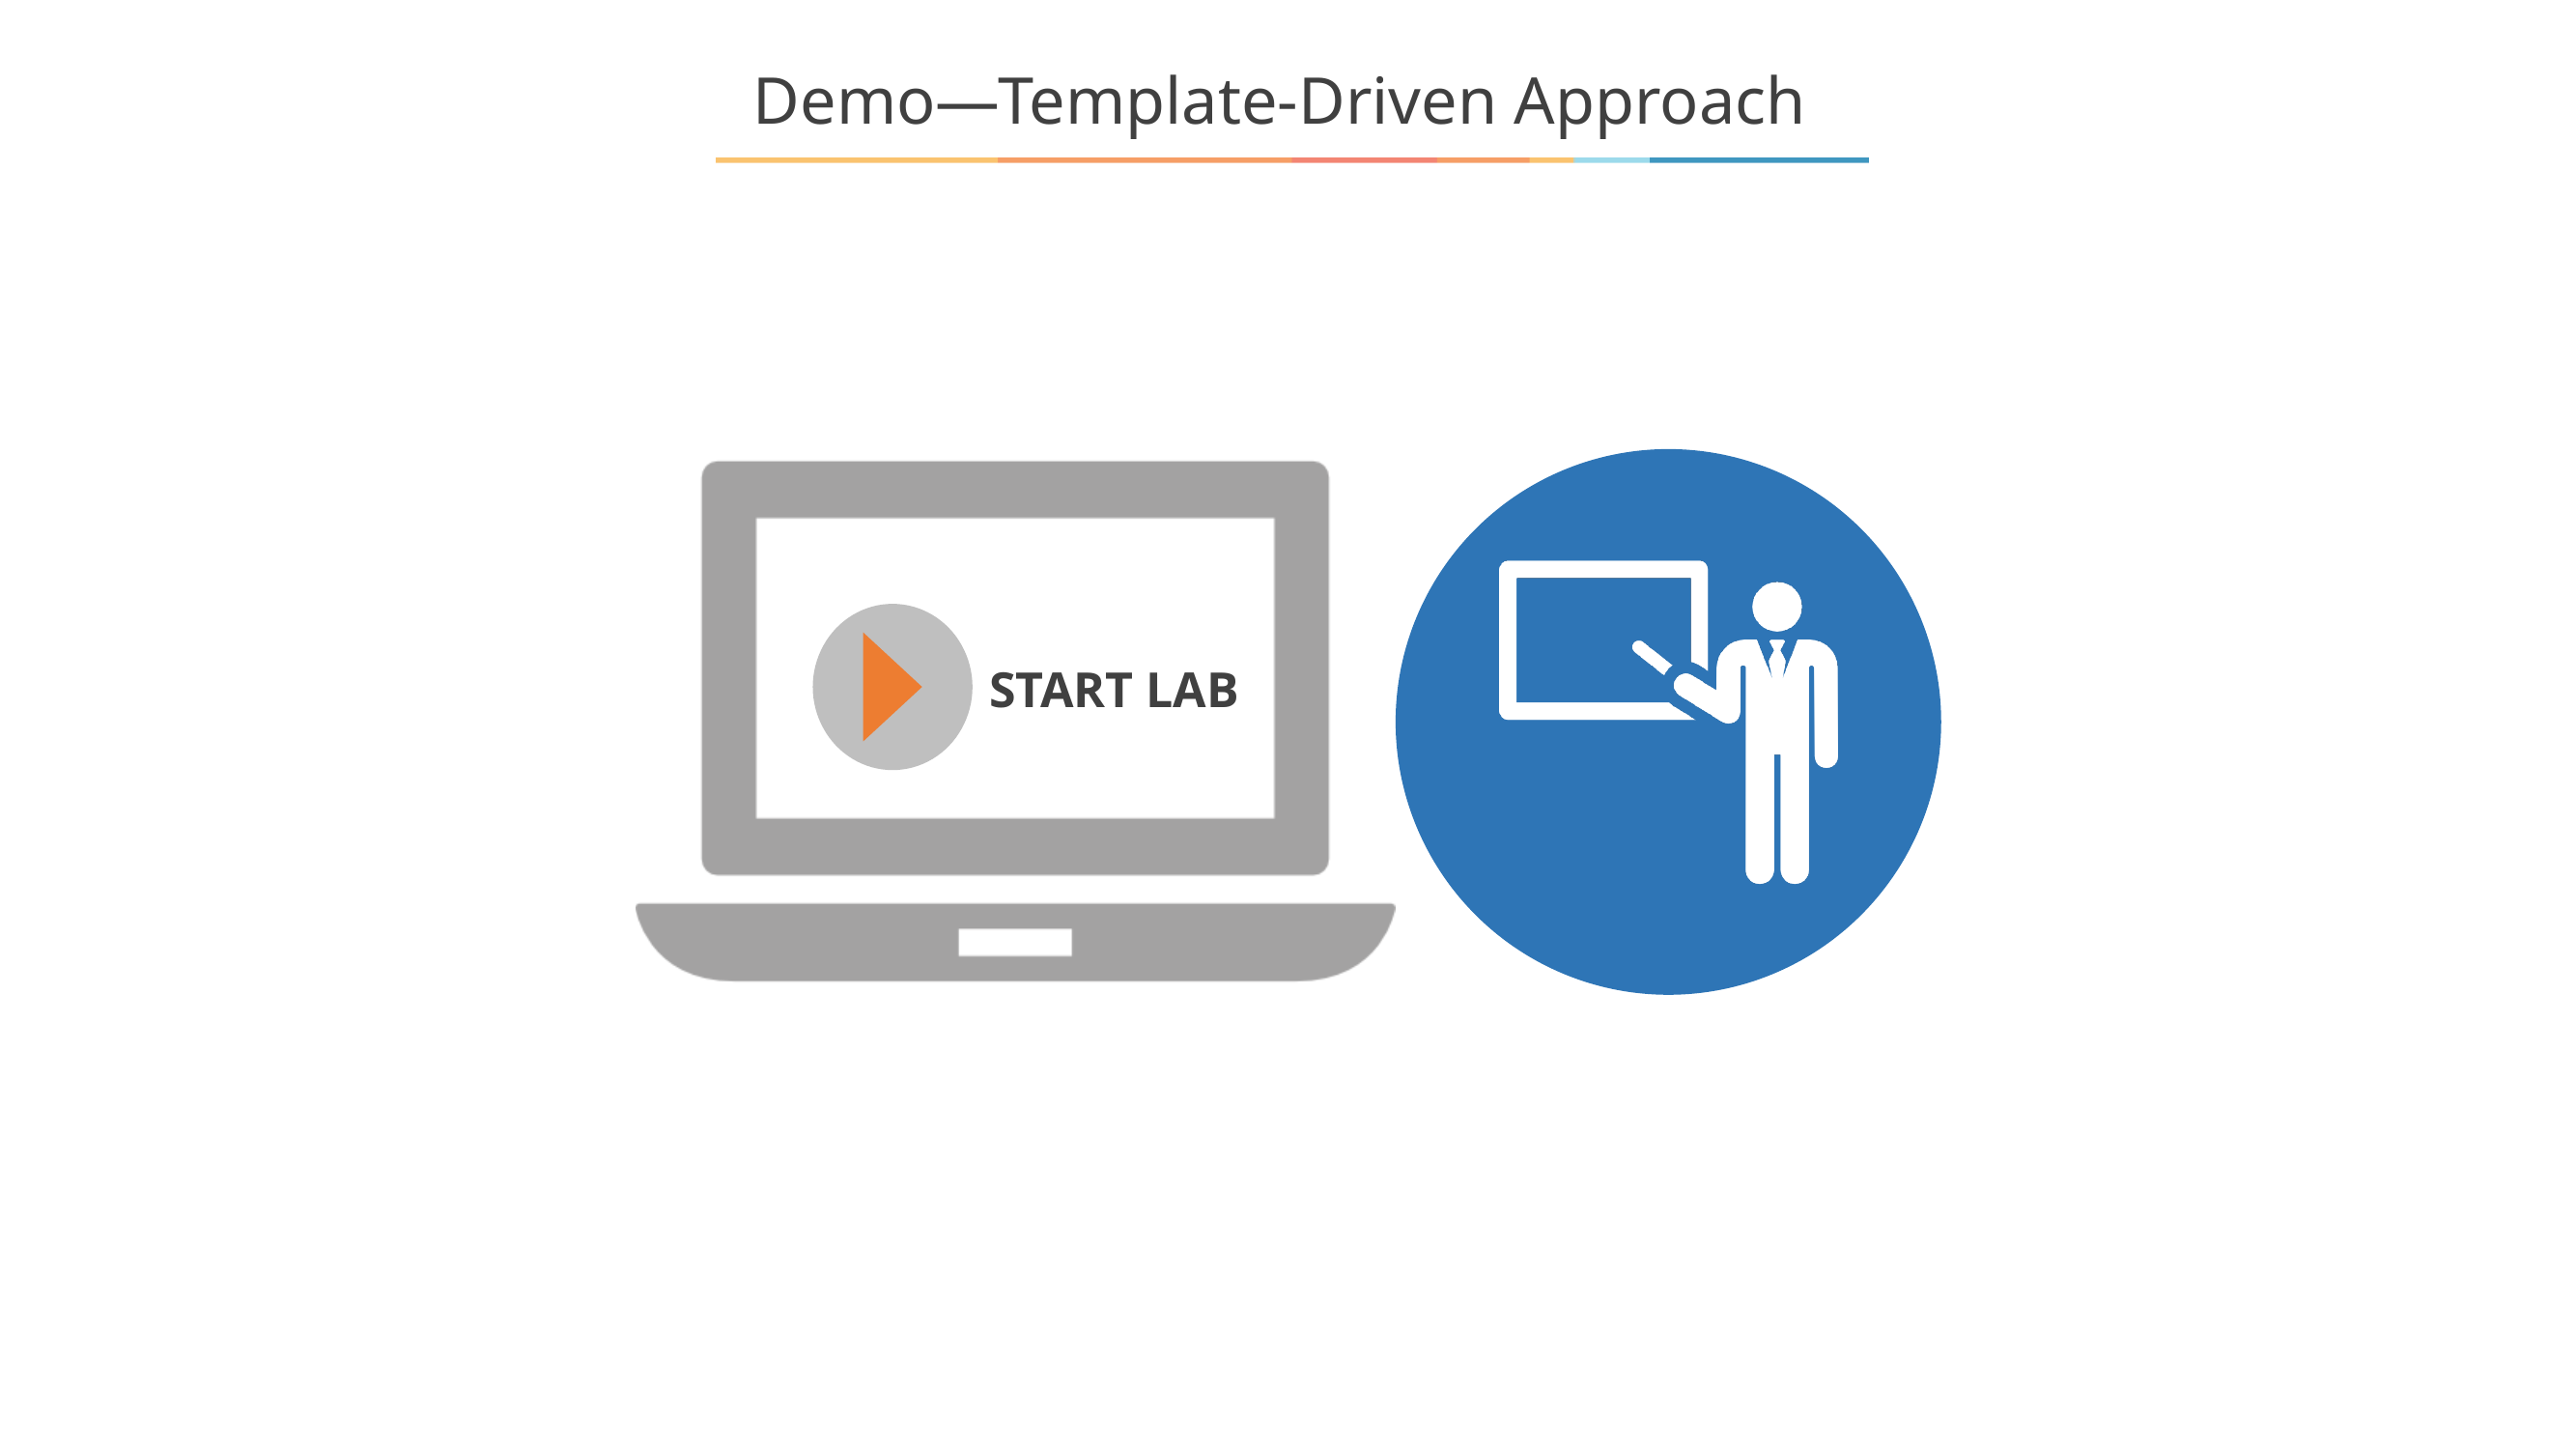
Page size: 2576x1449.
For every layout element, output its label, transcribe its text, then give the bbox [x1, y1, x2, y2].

title Demo—Template-Driven Approach [0, 50, 2576, 156]
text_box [636, 326, 1941, 1118]
picture [715, 140, 1869, 181]
